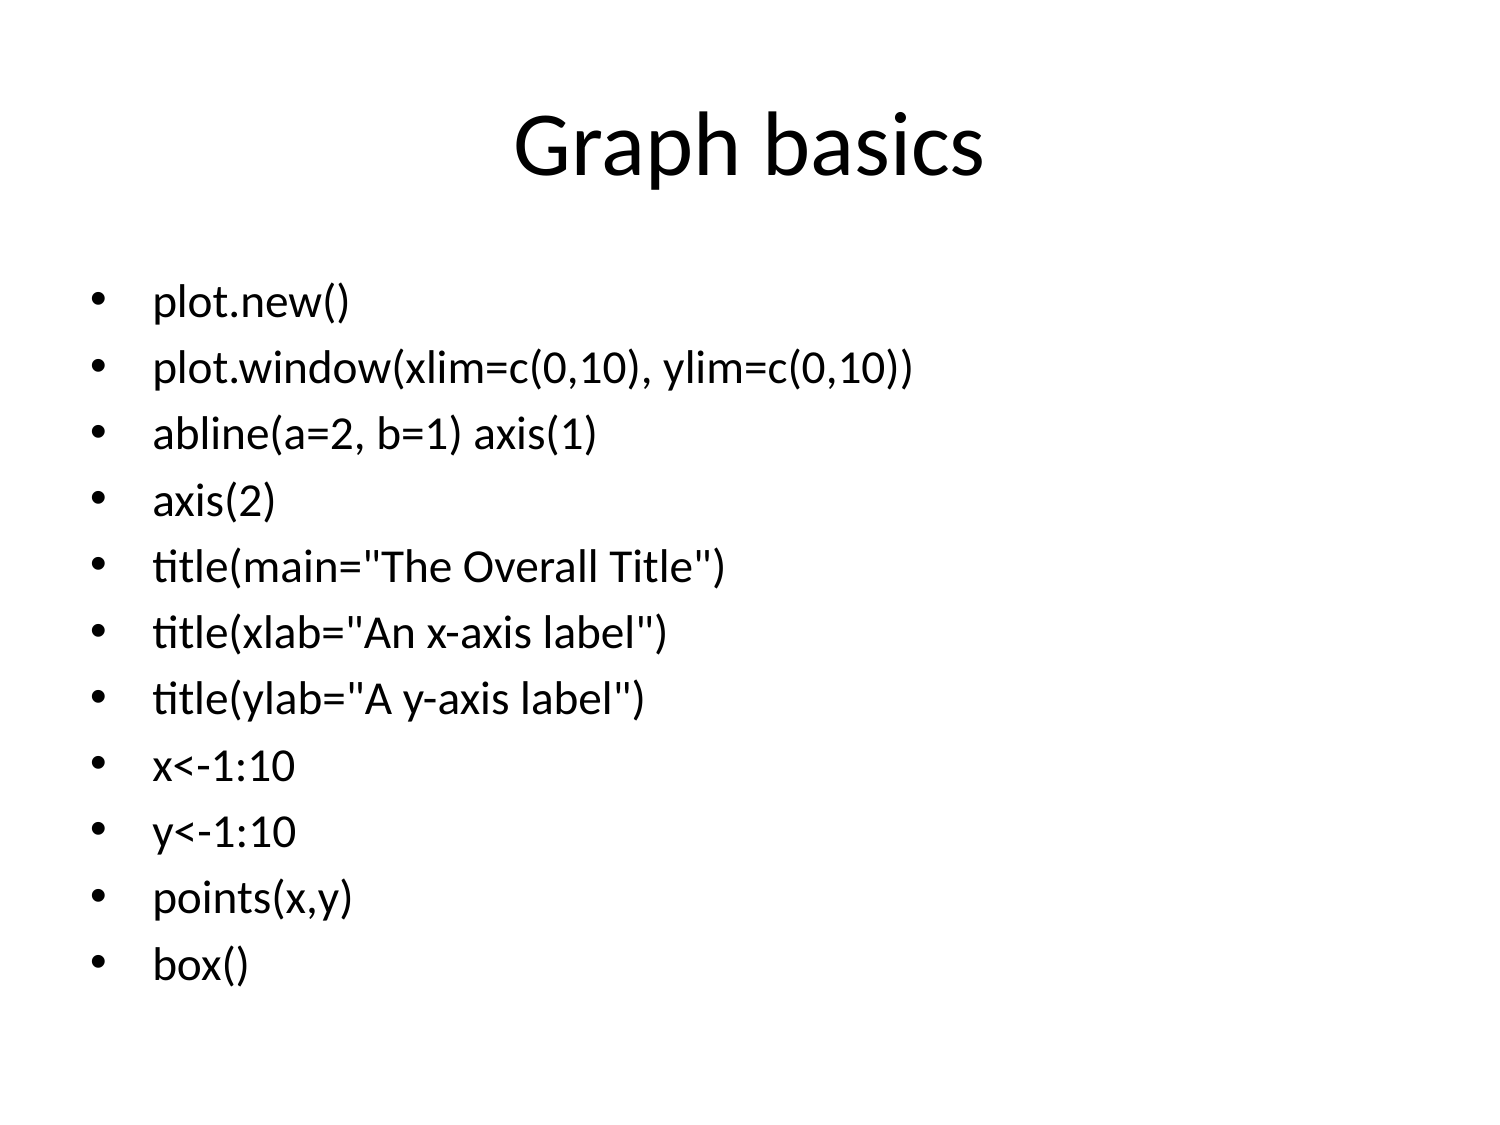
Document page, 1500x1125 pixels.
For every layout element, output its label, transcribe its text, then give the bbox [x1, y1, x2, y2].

title Graph basics [75, 45, 1425, 233]
list plot.new() plot.window(xlim=c(0,10), ylim=c(0,10)) abline(a=2, b=1) axis(1) axis(2) title(main="The Overall Title") title(xlab="An x-axis label") title(ylab="A y-axis label") x<-1:10 y<-1:10 points(x,y) box() [75, 262, 1425, 1005]
